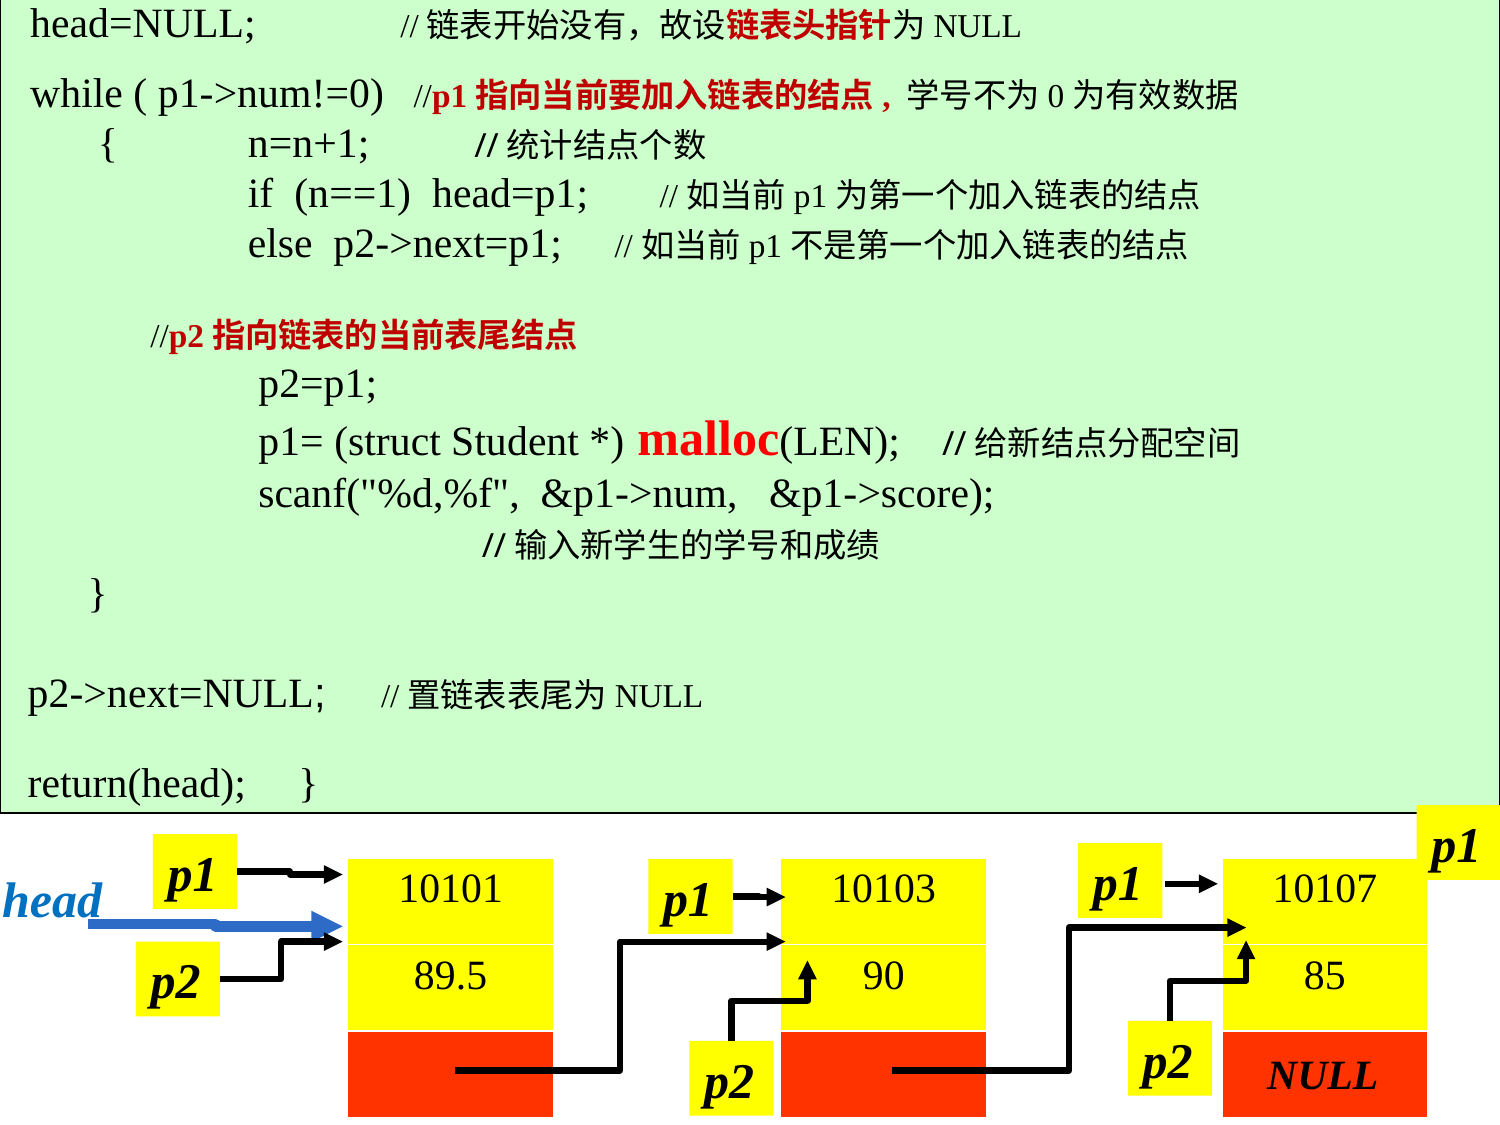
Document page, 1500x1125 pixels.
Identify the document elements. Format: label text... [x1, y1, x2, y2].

text_box p1 [648, 859, 733, 934]
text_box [1167, 942, 1249, 1019]
text_box p2 [689, 1079, 774, 1116]
table_cell 89.5 [348, 945, 450, 1030]
text_box p1 [1416, 805, 1500, 880]
table_cell 90 [789, 945, 886, 1030]
table_cell [781, 1032, 986, 1117]
table_header 10103 [781, 859, 986, 944]
text_box p2 [135, 941, 220, 1017]
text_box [236, 871, 343, 875]
text_box p1 [152, 834, 238, 909]
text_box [454, 941, 786, 1071]
text_box NULL [1246, 1040, 1400, 1105]
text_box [219, 941, 343, 980]
table_header 10107 [1223, 859, 1427, 944]
text_box p2 [1128, 1079, 1213, 1096]
text_box p1 [1078, 843, 1163, 918]
table_cell [1223, 1032, 1427, 1117]
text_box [728, 962, 810, 1039]
text_box head=NULL; //链表开始没有，故设链表头指针为NULL while ( p1->num!=0) //p1指向当前要加入链表的结点, 学号不为0为有效数据 { n=n+1; //统计结点个数 if (n==1) head=p1; //如当前p1为第一个加入链表的结点 else p2->next=p1; //如当前p1不是第一个加入链表的结点 //p2指向链表的当前表尾结点 p2=p1; p1= (struct Student *) malloc(LEN); //给新结点分配空间 scanf("%d,%f", &p1->num, &p1->score); //输入新学生的学号和成绩 } p2->next=NULL; //置链表表尾为NULL return(head); } [0, 0, 1500, 813]
table_cell [348, 1032, 553, 1117]
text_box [891, 927, 1247, 1071]
text_box head [0, 860, 159, 935]
table_header 10101 [348, 859, 553, 944]
table_cell 85 [1251, 945, 1427, 1030]
